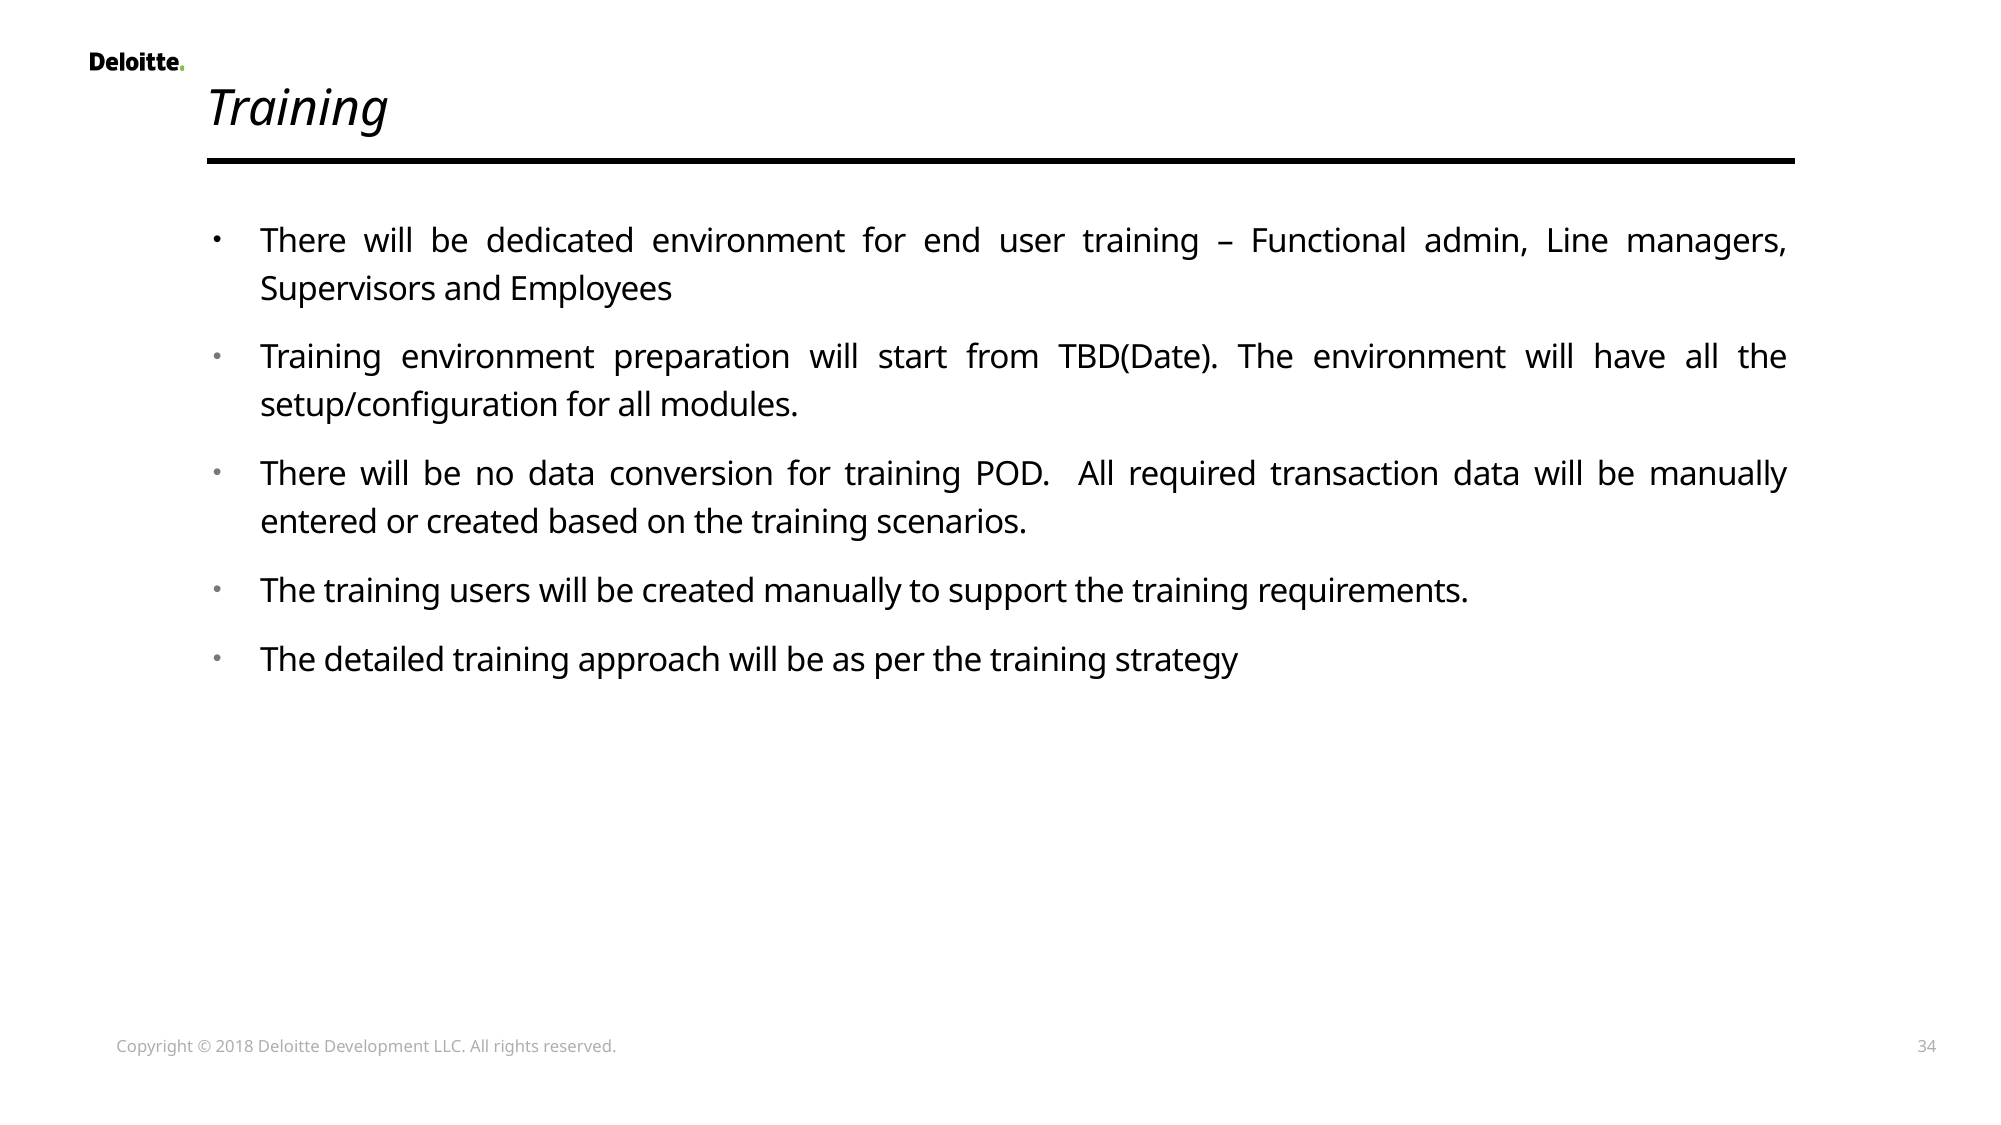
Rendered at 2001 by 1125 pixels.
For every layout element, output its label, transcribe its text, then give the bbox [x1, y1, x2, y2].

text_box Training [206, 59, 1559, 136]
list There will be dedicated environment for end user training – Functional admin, Line managers, Supervisors and Employees Training environment preparation will start from TBD(Date). The environment will have all the setup/configuration for all modules. There will be no data conversion for training POD. All required transaction data will be manually entered or created based on the training scenarios. The training users will be created manually to support the training requirements. The detailed training approach will be as per the training strategy [213, 211, 1789, 943]
